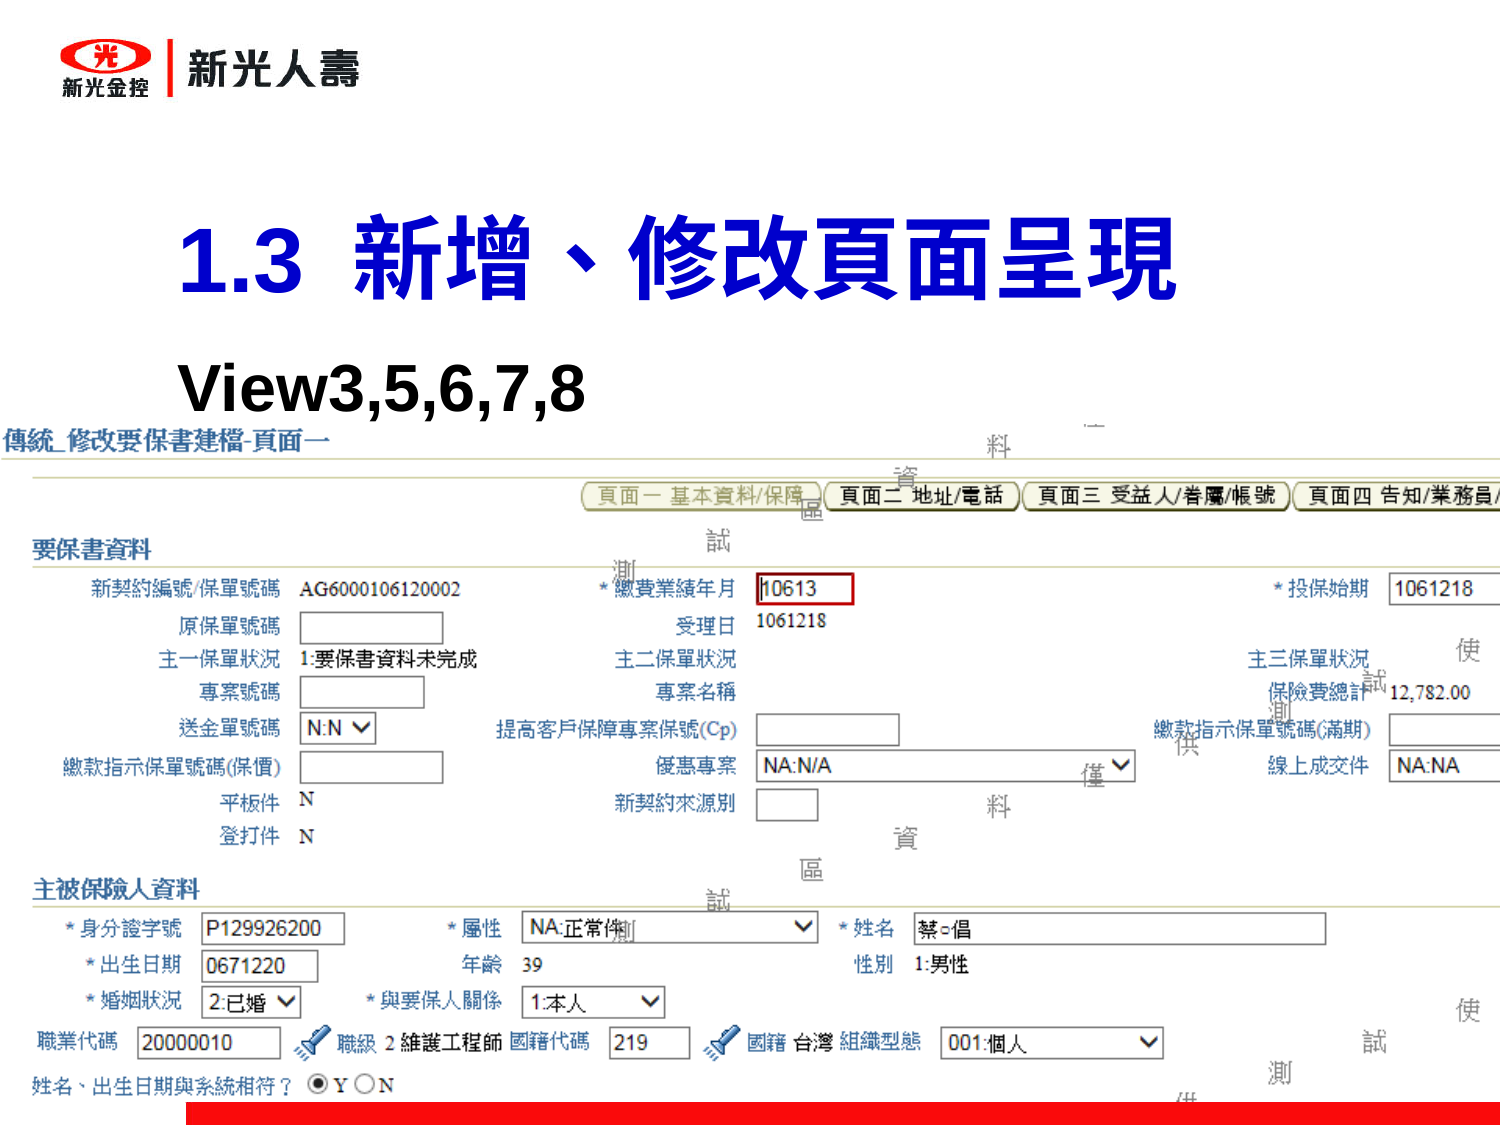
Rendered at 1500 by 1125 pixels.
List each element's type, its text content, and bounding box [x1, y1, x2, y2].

title 1.3 新增、修改頁面呈現 [162, 187, 1388, 325]
picture [0, 0, 1500, 1125]
list View3,5,6,7,8 [162, 337, 1388, 421]
